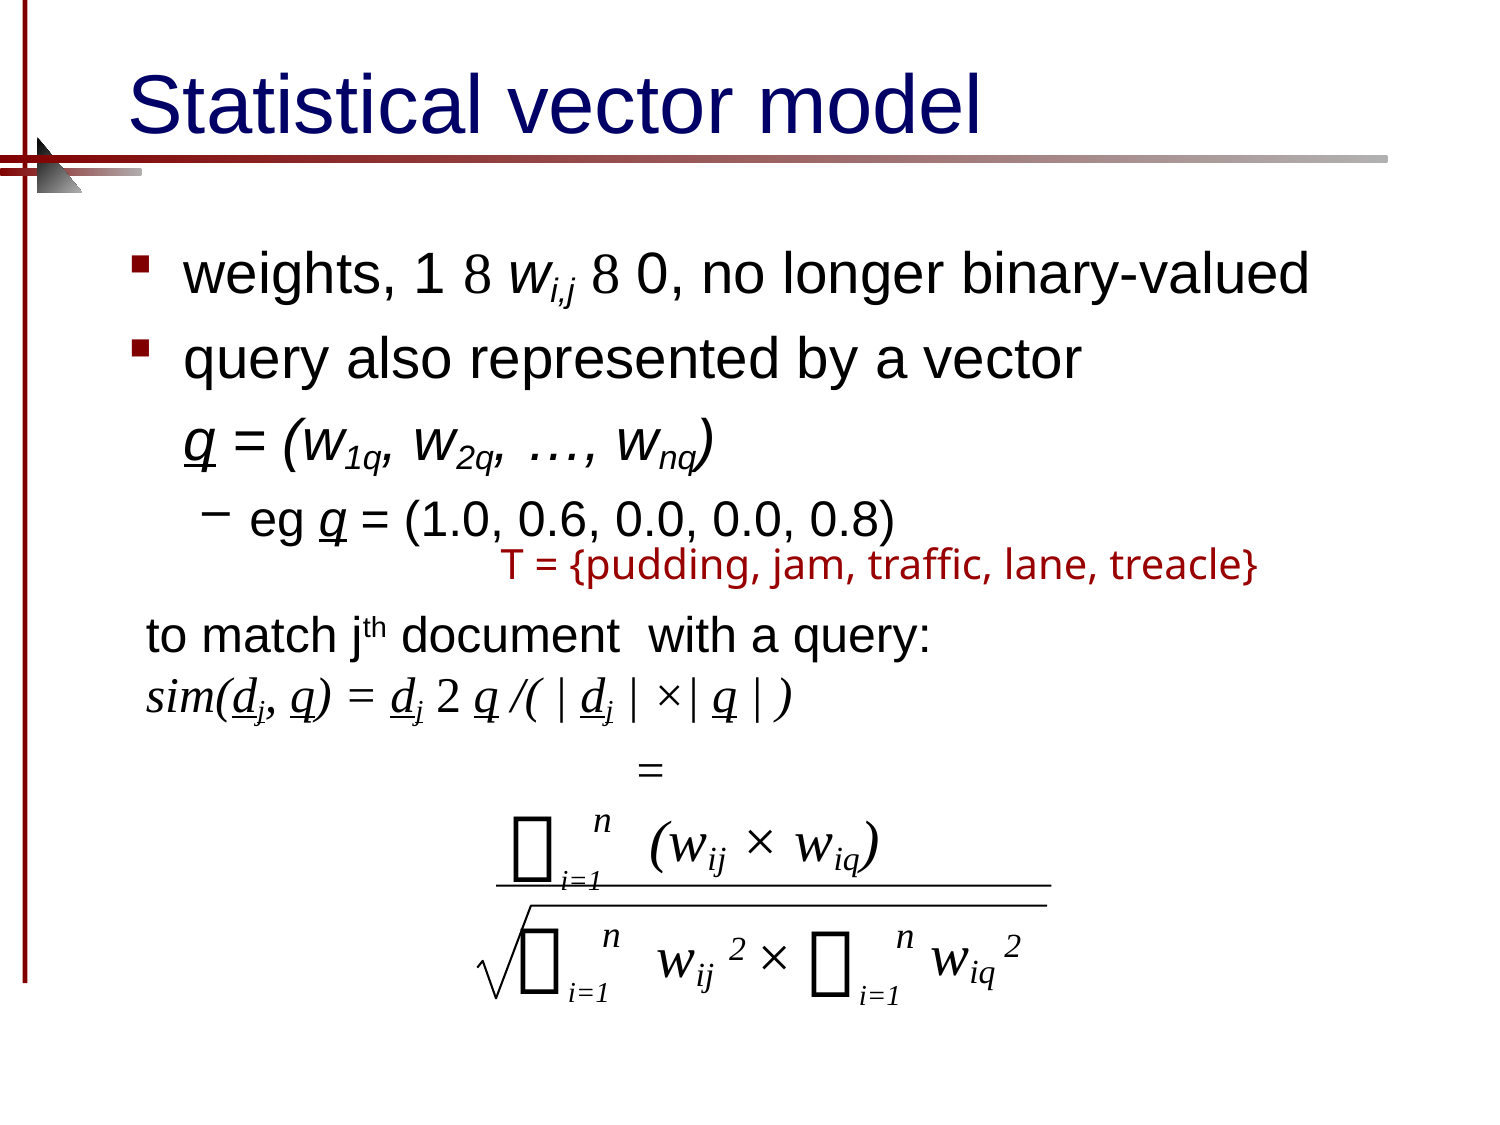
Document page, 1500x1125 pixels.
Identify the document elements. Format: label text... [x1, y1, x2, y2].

title Statistical vector model [112, 49, 1388, 151]
text_box T = {pudding, jam, traffic, lane, treacle} [485, 530, 1399, 594]
list weights, 1  wi,j  0, no longer binary-valued query also represented by a vector q = (w1q, w2q, …, wnq) eg q = (1.0, 0.6, 0.0, 0.0, 0.8) [112, 227, 1388, 608]
text_box to match jth document with a query: sim(dj, q) = dj  q /( | dj | ×| q | ) = [130, 594, 1406, 1001]
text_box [477, 783, 1220, 1024]
